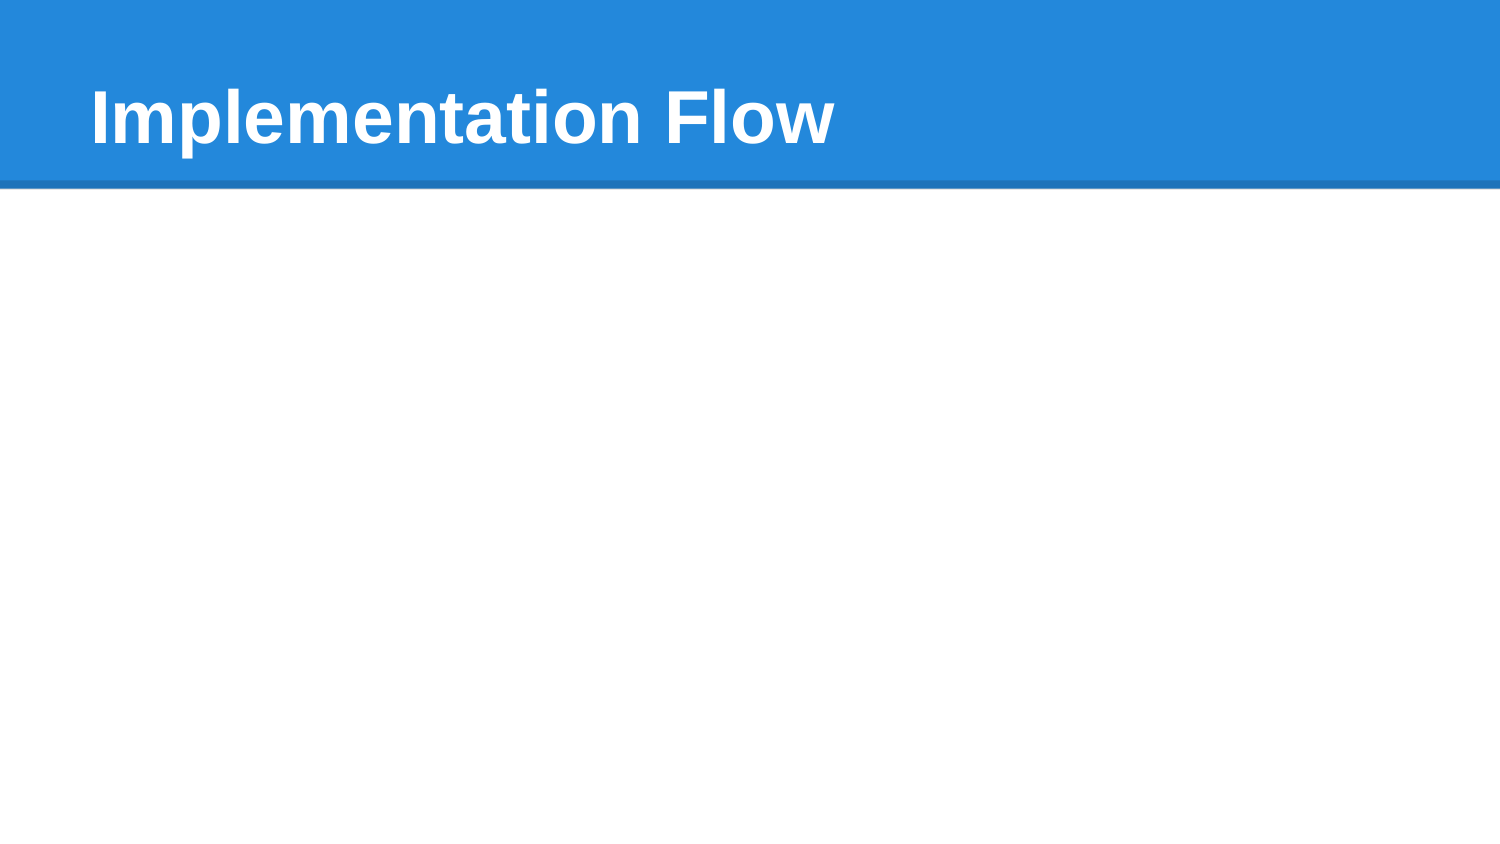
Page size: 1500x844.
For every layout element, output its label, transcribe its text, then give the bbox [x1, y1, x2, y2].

title Implementation Flow [75, 32, 1425, 174]
